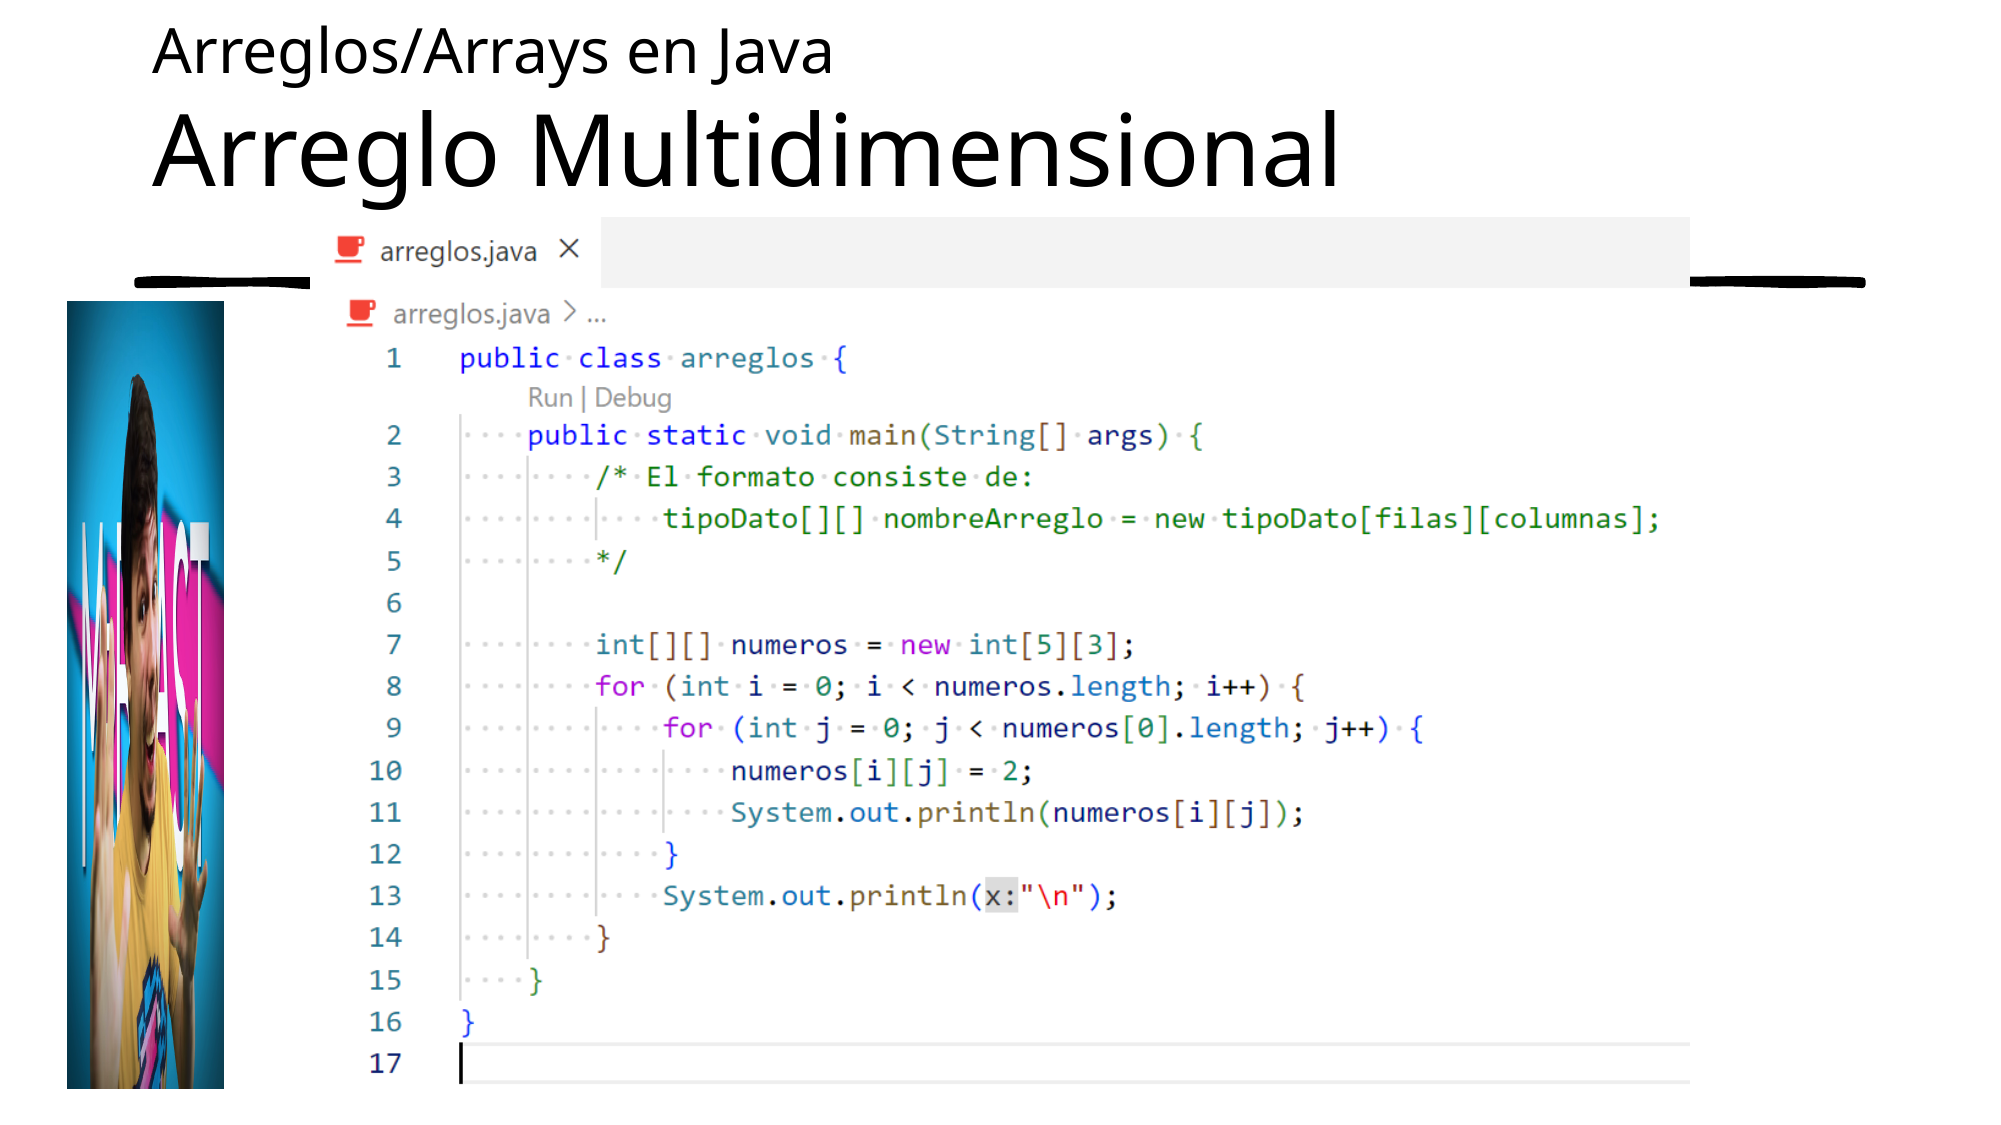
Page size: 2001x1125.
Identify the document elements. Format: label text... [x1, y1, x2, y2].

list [310, 217, 1690, 1089]
title Arreglos/Arrays en Java Arreglo Multidimensional [137, 0, 1863, 218]
picture [211, 534, 219, 562]
picture [67, 301, 224, 1089]
